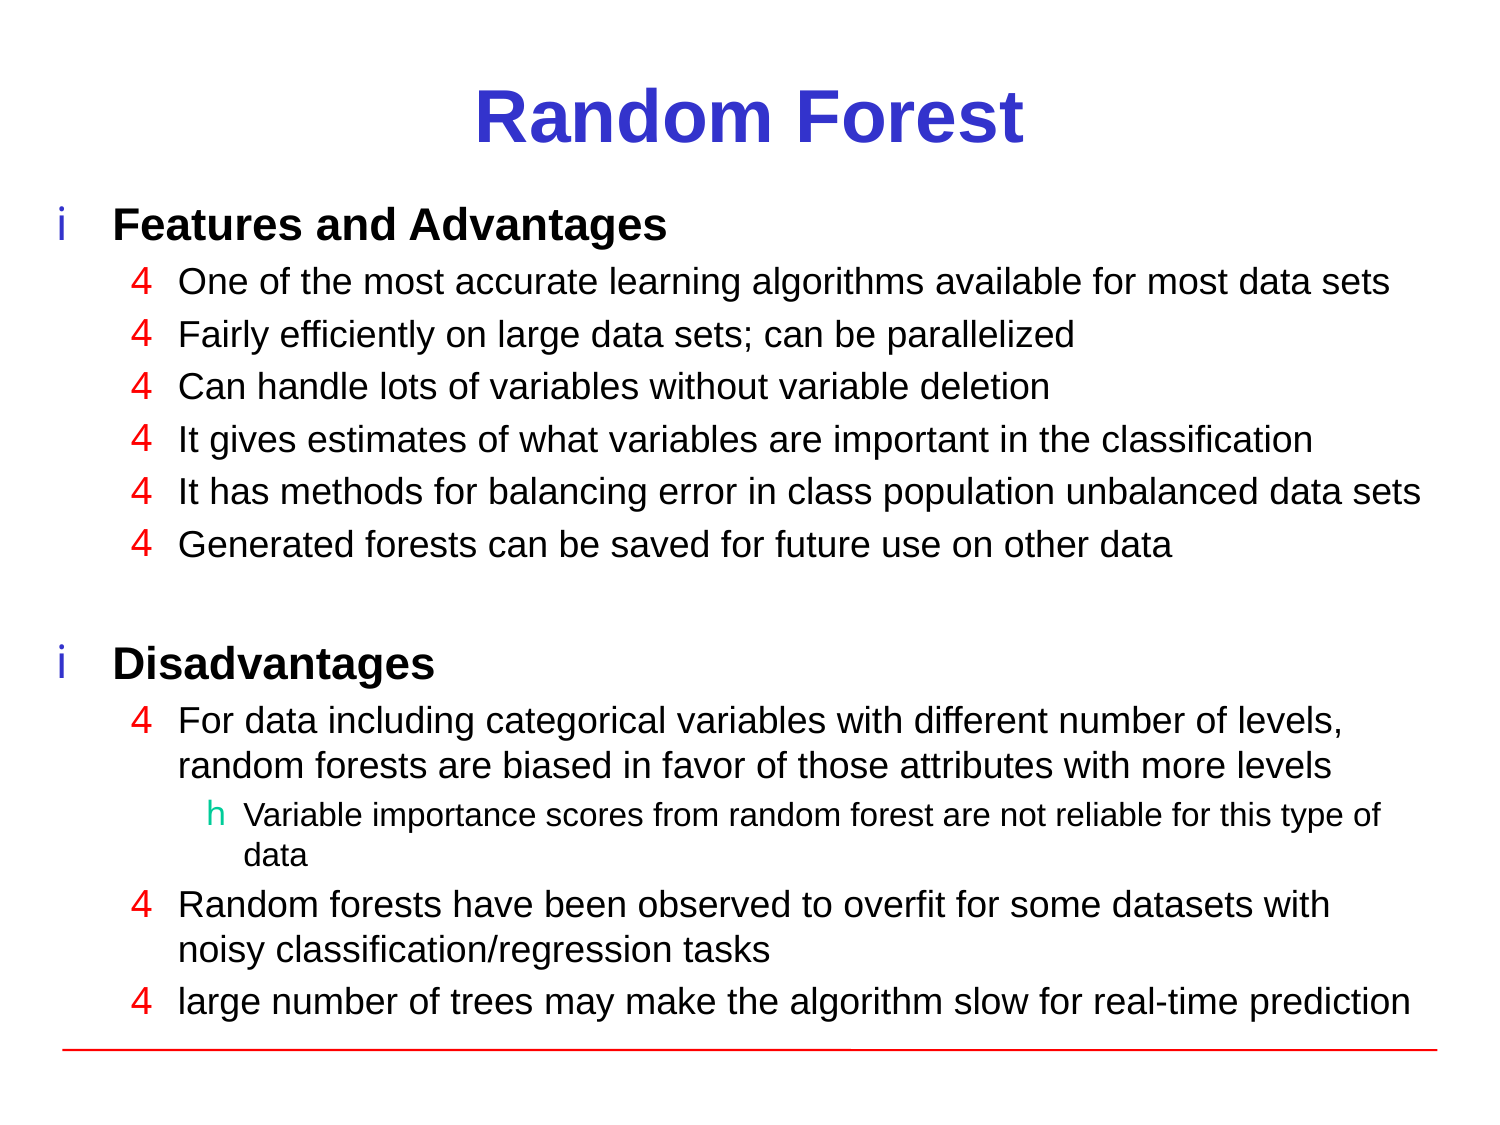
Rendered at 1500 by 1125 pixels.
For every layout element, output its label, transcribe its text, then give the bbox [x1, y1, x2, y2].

title Random Forest [74, 62, 1426, 163]
list Features and Advantages One of the most accurate learning algorithms available for most data sets Fairly efficiently on large data sets; can be parallelized Can handle lots of variables without variable deletion It gives estimates of what variables are important in the classification It has methods for balancing error in class population unbalanced data sets Generated forests can be saved for future use on other data Disadvantages For data including categorical variables with different number of levels, random forests are biased in favor of those attributes with more levels Variable importance scores from random forest are not reliable for this type of data Random forests have been observed to overfit for some datasets with noisy classification/regression tasks large number of trees may make the algorithm slow for real-time prediction [40, 187, 1442, 1001]
